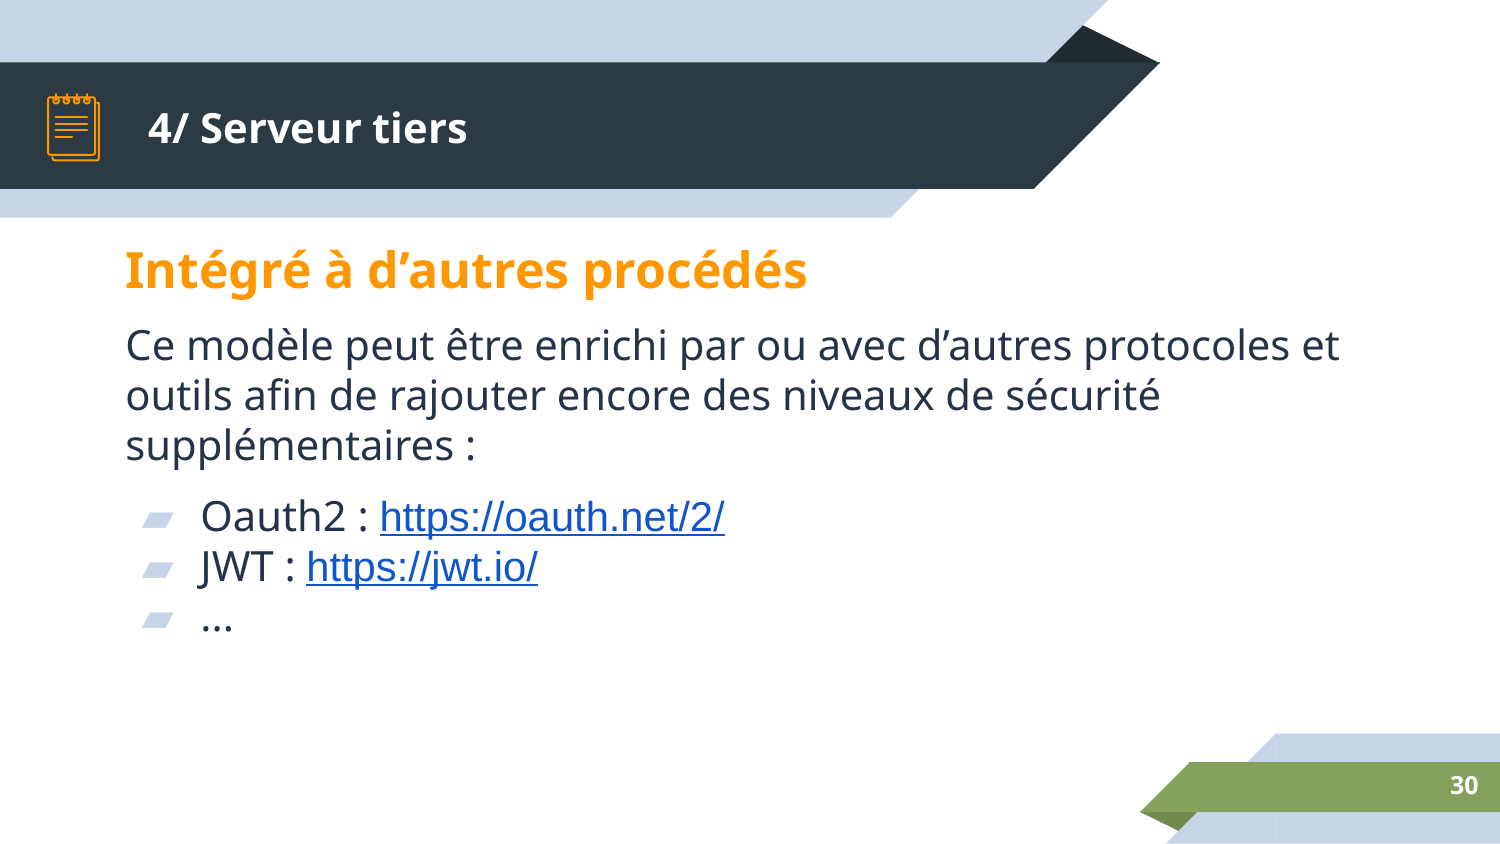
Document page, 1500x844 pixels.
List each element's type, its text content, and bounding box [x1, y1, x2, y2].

list Intégré à d’autres procédés Ce modèle peut être enrichi par ou avec d’autres protocoles et outils afin de rajouter encore des niveaux de sécurité supplémentaires : Oauth2 : https://oauth.net/2/ JWT : https://jwt.io/ ... [110, 223, 1436, 672]
title 4/ Serveur tiers [133, 64, 997, 190]
slide_number ‹#› [1249, 760, 1494, 813]
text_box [47, 93, 100, 161]
